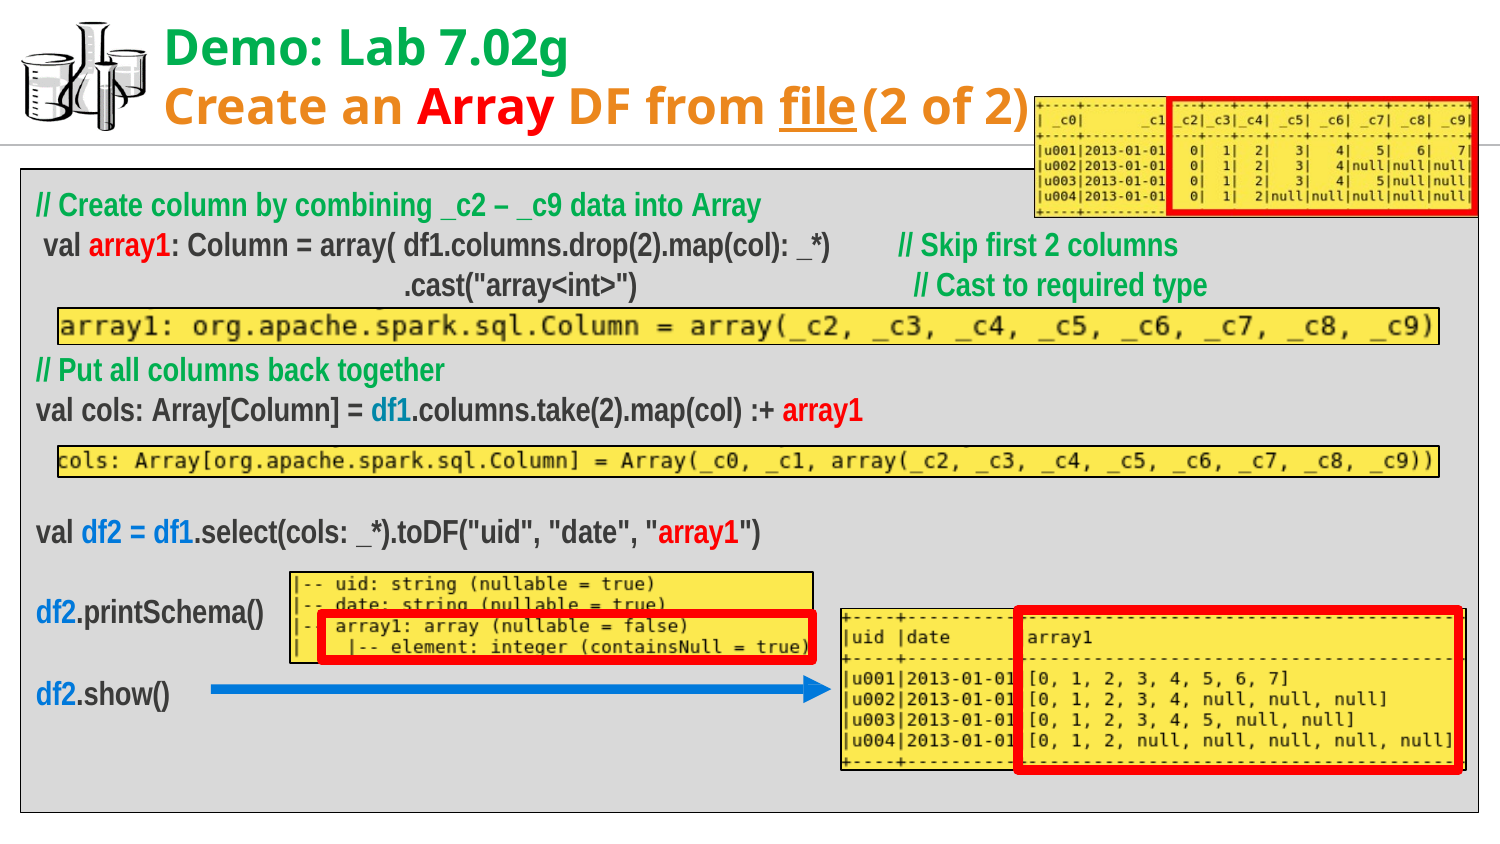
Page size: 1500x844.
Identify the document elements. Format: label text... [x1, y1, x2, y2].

title Demo: Lab 7.02g Create an Array DF from file (2 of 2) [161, 15, 1031, 159]
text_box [57, 306, 1468, 775]
picture [1034, 96, 1479, 218]
picture [21, 20, 150, 131]
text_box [19, 168, 1480, 814]
